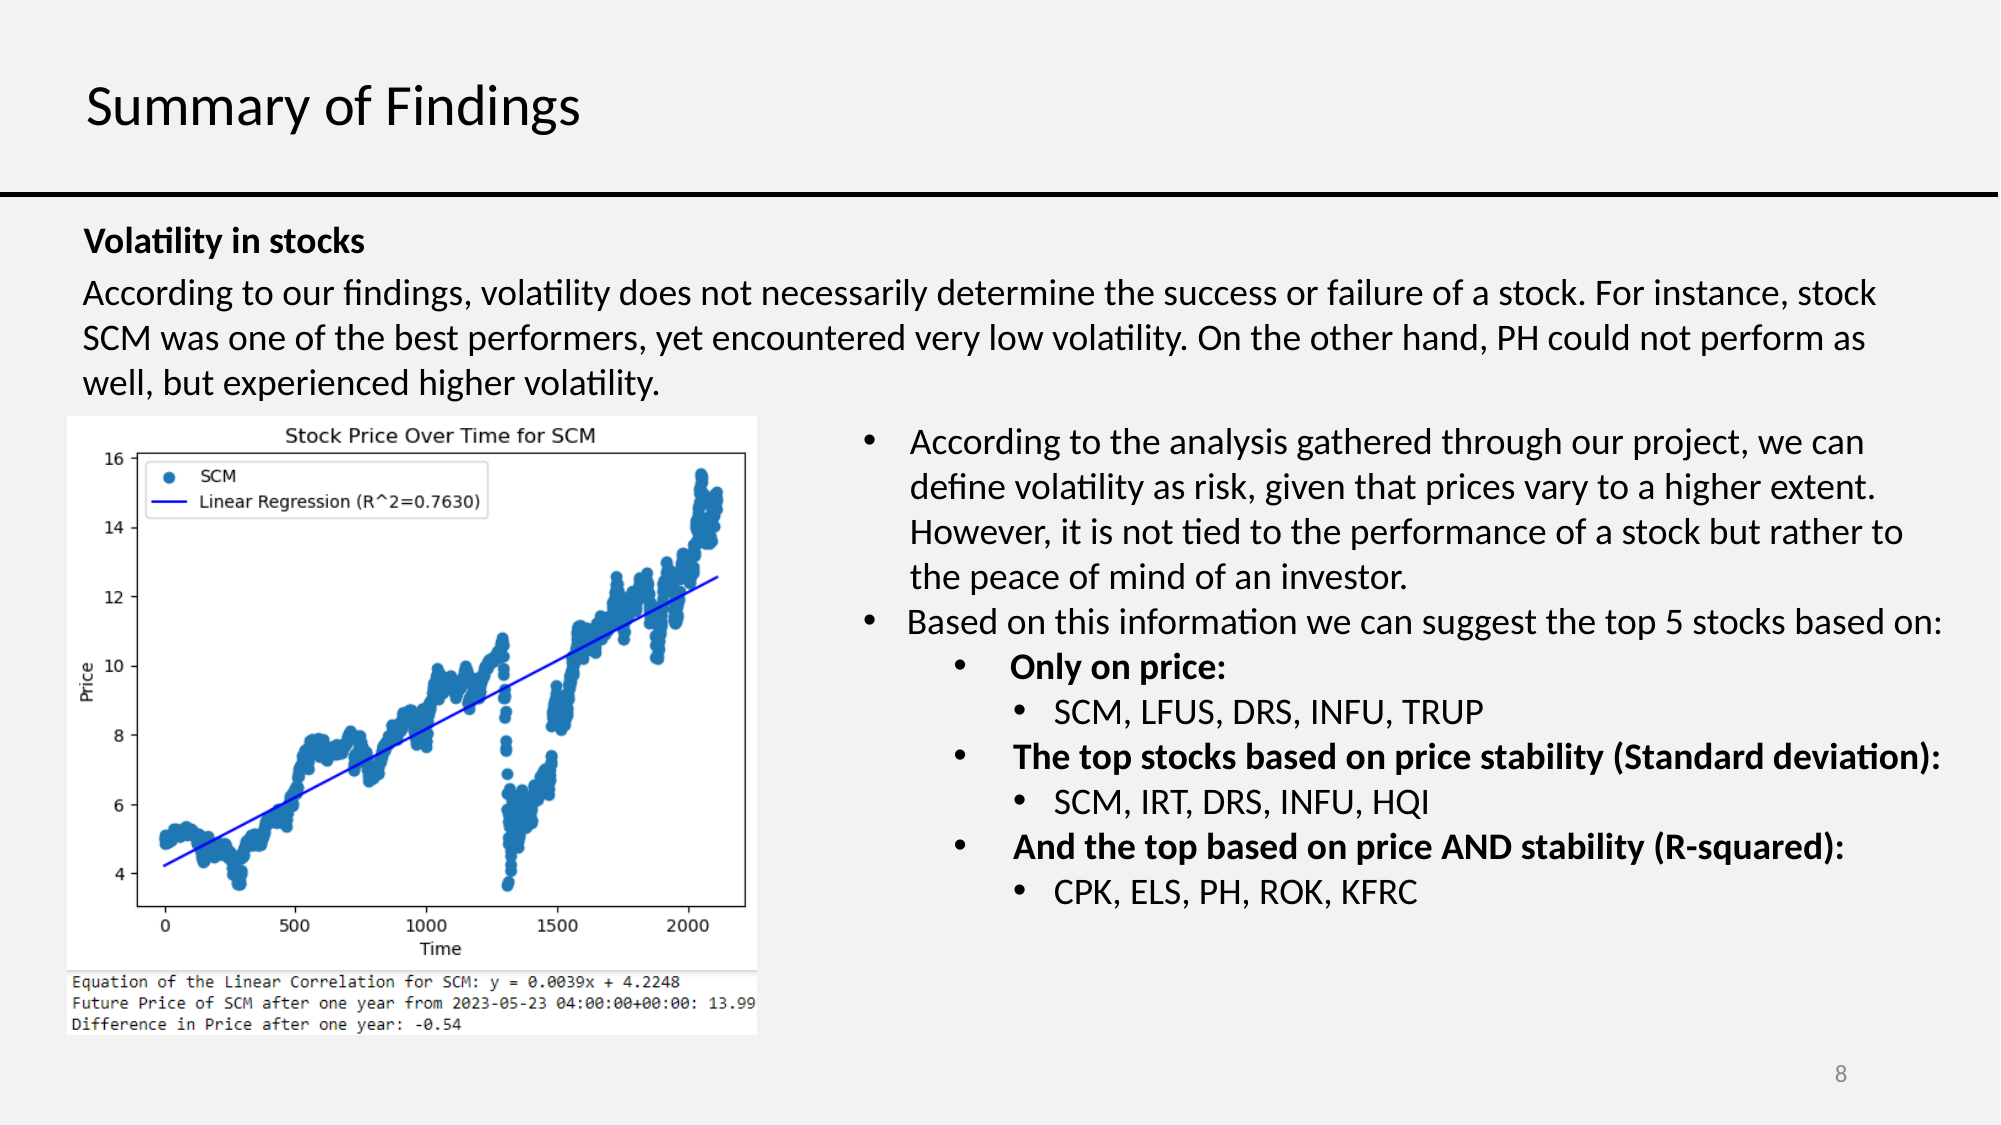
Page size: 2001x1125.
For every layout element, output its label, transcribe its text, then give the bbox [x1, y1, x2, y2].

text_box Summary of Findings [71, 59, 596, 145]
slide_number 8 [1412, 1042, 1863, 1103]
text_box Volatility in stocks [68, 208, 381, 260]
picture [67, 416, 757, 1035]
text_box According to the analysis gathered through our project, we can define volatility as risk, given that prices vary to a higher extent. However, it is not tied to the performance of a stock but rather to the peace of mind of an investor. Based on this information we can suggest the top 5 stocks based on: Only on price: SCM, LFUS, DRS, INFU, TRUP The top stocks based on price stability (Standard deviation): SCM, IRT, DRS, INFU, HQI And the top based on price AND stability (R-squared): CPK, ELS, PH, ROK, KFRC [848, 409, 1961, 920]
text_box According to our findings, volatility does not necessarily determine the success or failure of a stock. For instance, stock SCM was one of the best performers, yet encountered very low volatility. On the other hand, PH could not perform as well, but experienced higher volatility. [67, 260, 1946, 411]
